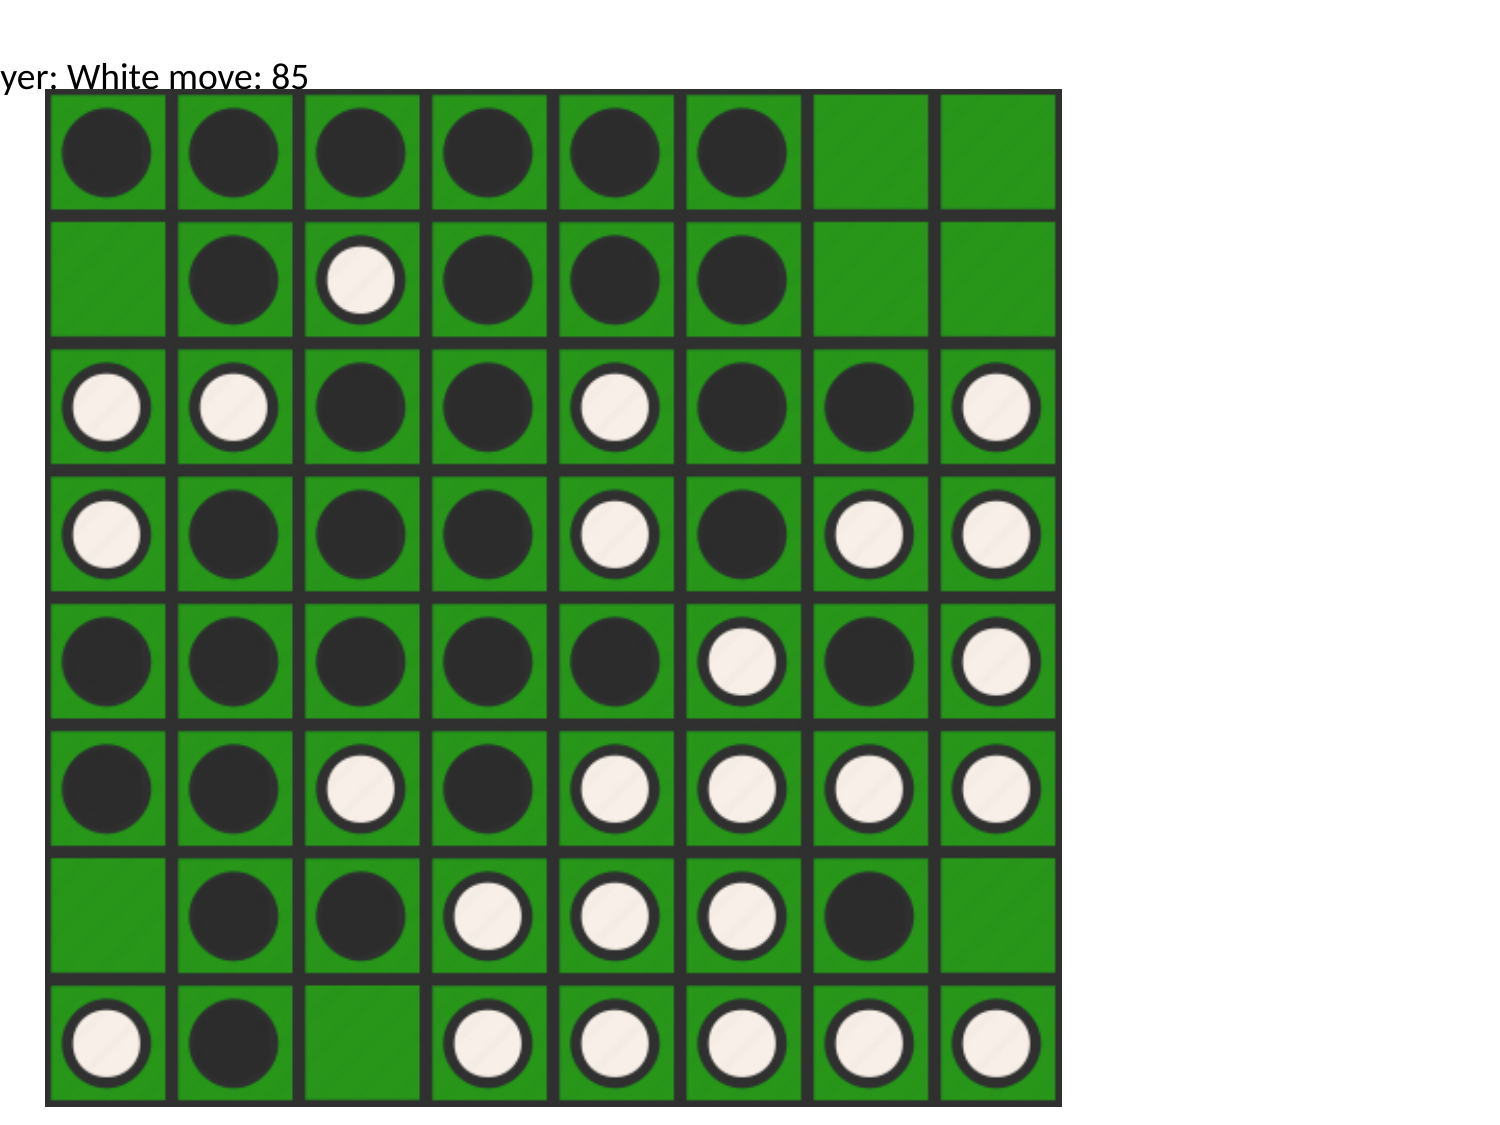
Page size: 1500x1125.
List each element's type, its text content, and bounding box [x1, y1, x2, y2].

text_box turn: 52 player: White move: 85 [0, 44, 325, 105]
picture [44, 89, 1062, 1107]
